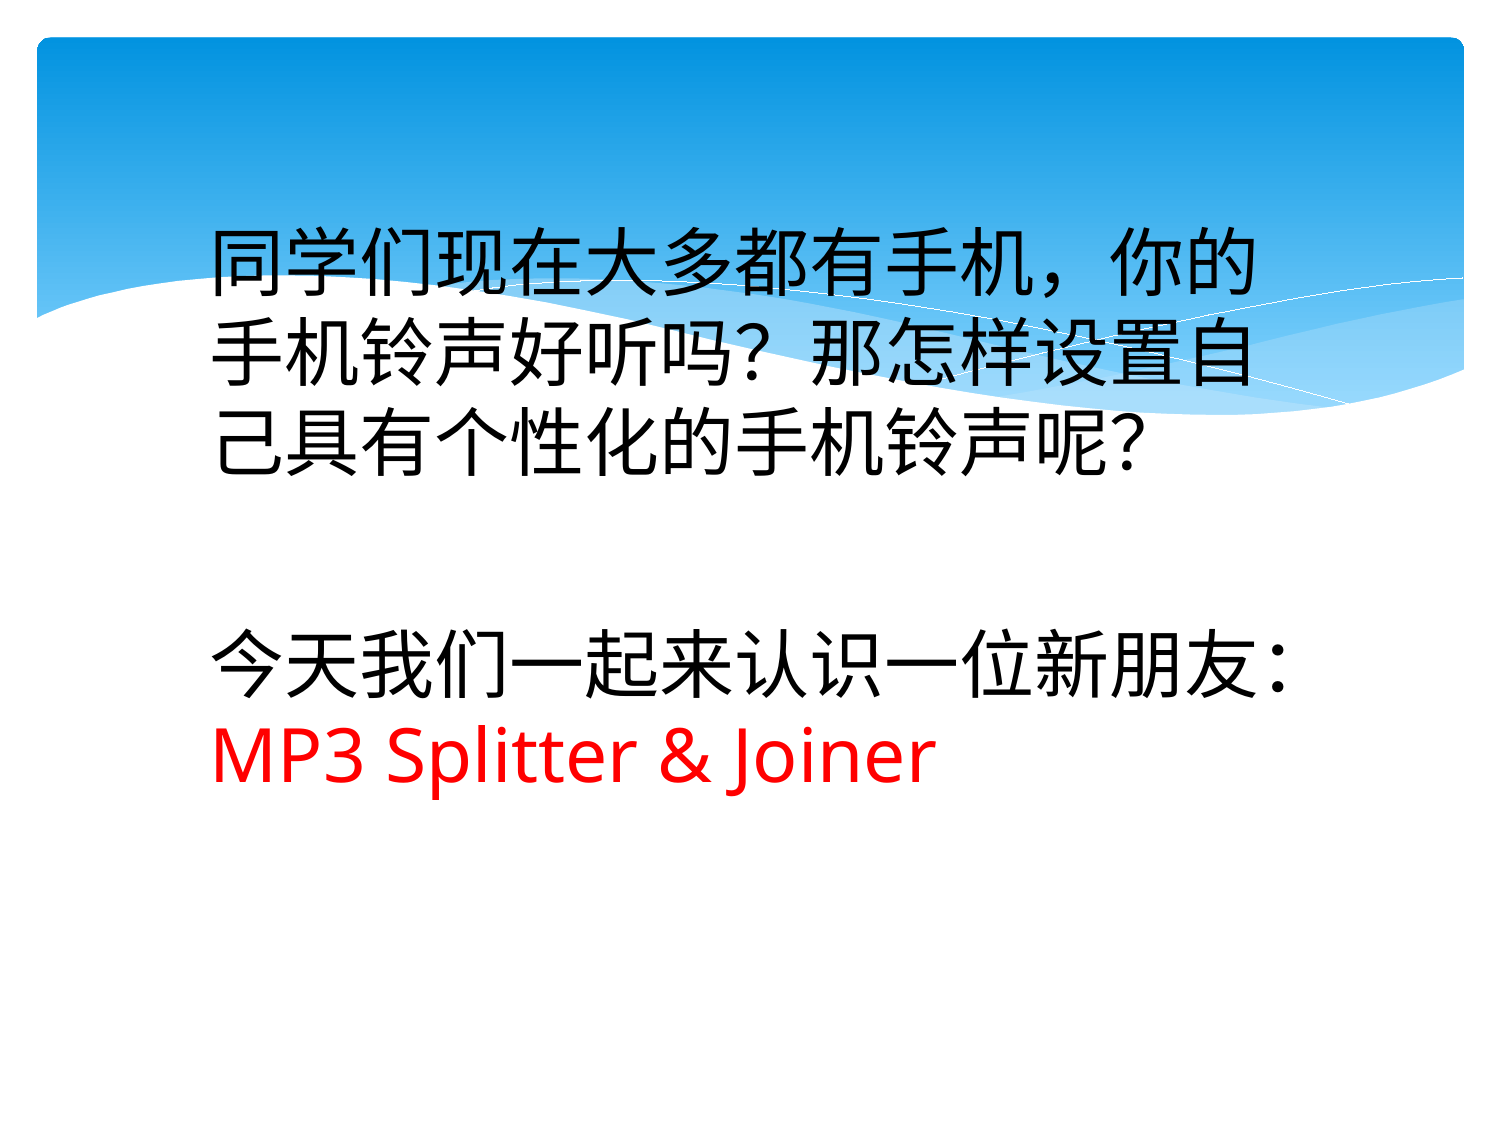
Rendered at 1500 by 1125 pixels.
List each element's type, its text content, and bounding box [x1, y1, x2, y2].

text_box 今天我们一起来认识一位新朋友：MP3 Splitter & Joiner [194, 609, 1329, 805]
text_box 同学们现在大多都有手机，你的手机铃声好听吗？那怎样设置自己具有个性化的手机铃声呢？ [194, 208, 1294, 493]
